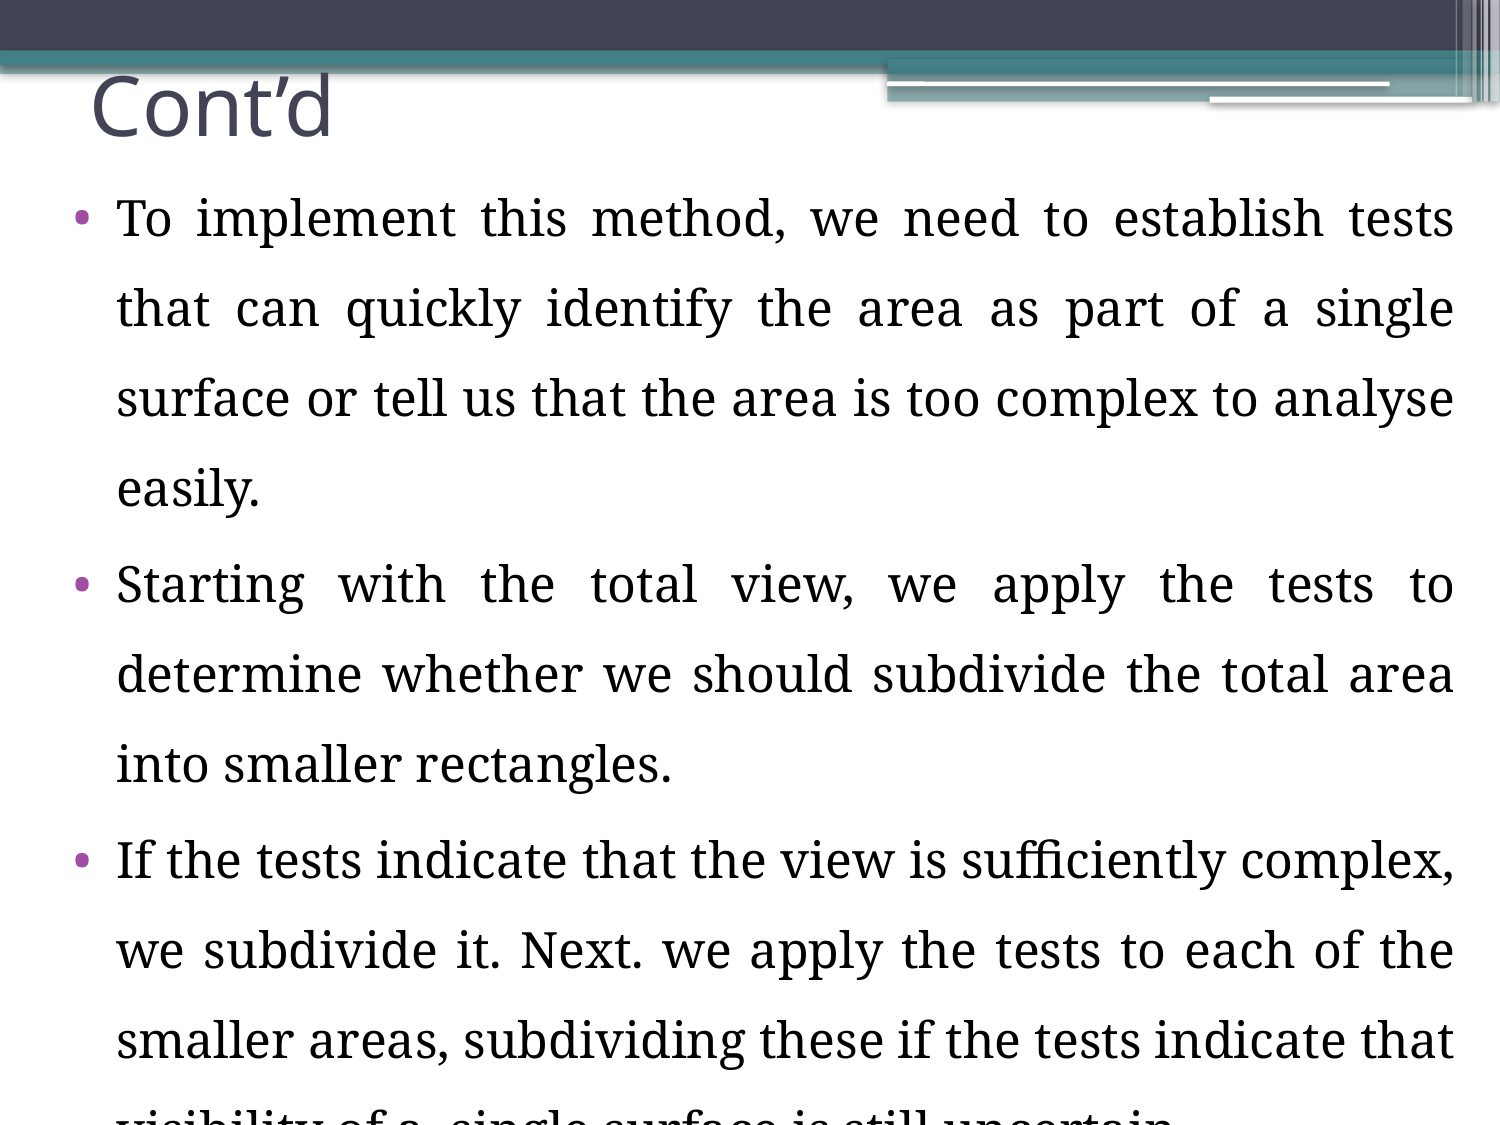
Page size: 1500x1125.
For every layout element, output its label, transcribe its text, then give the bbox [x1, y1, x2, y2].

title Cont’d [75, 45, 1425, 149]
list To implement this method, we need to establish tests that can quickly identify the area as part of a single surface or tell us that the area is too complex to analyse easily. Starting with the total view, we apply the tests to determine whether we should subdivide the total area into smaller rectangles. If the tests indicate that the view is sufficiently complex, we subdivide it. Next. we apply the tests to each of the smaller areas, subdividing these if the tests indicate that visibility of a single surface is still uncertain. [41, 149, 1471, 1094]
